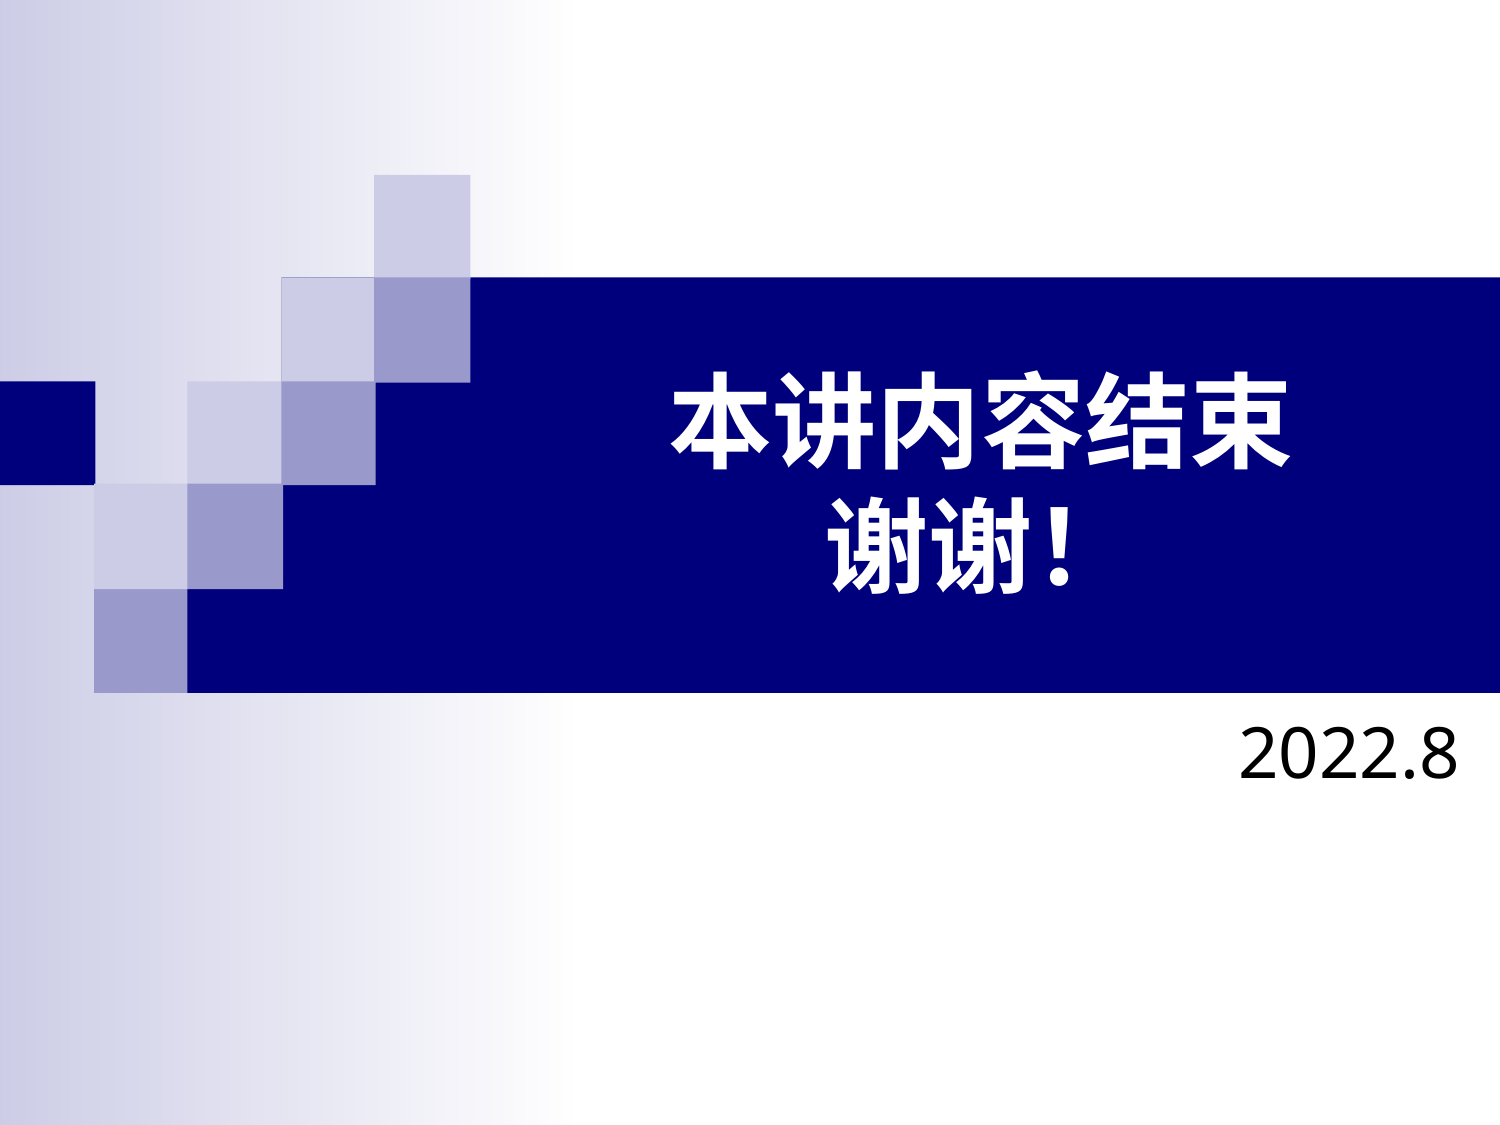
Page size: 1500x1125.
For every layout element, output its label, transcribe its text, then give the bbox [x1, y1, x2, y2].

title 本讲内容结束 谢谢！ [487, 299, 1475, 663]
subtitle 2022.8 [487, 699, 1475, 988]
